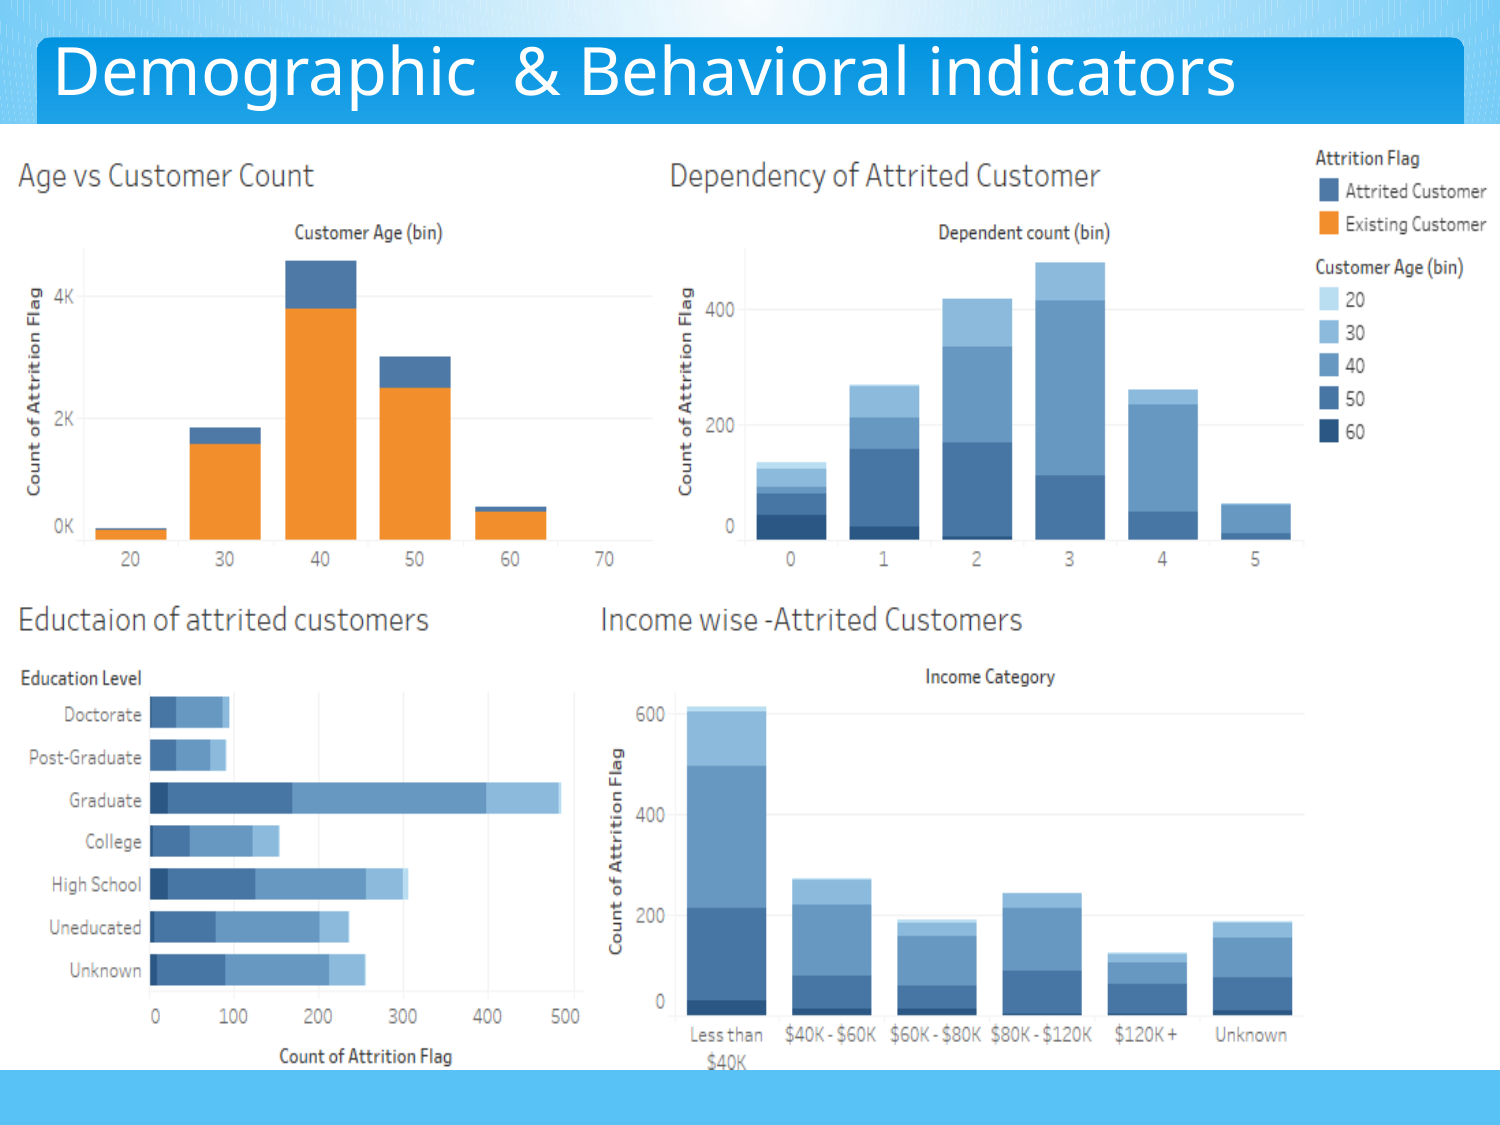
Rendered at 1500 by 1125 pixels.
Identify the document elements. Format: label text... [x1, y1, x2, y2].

title Demographic & Behavioral indicators [37, 37, 1384, 100]
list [0, 124, 1500, 1071]
